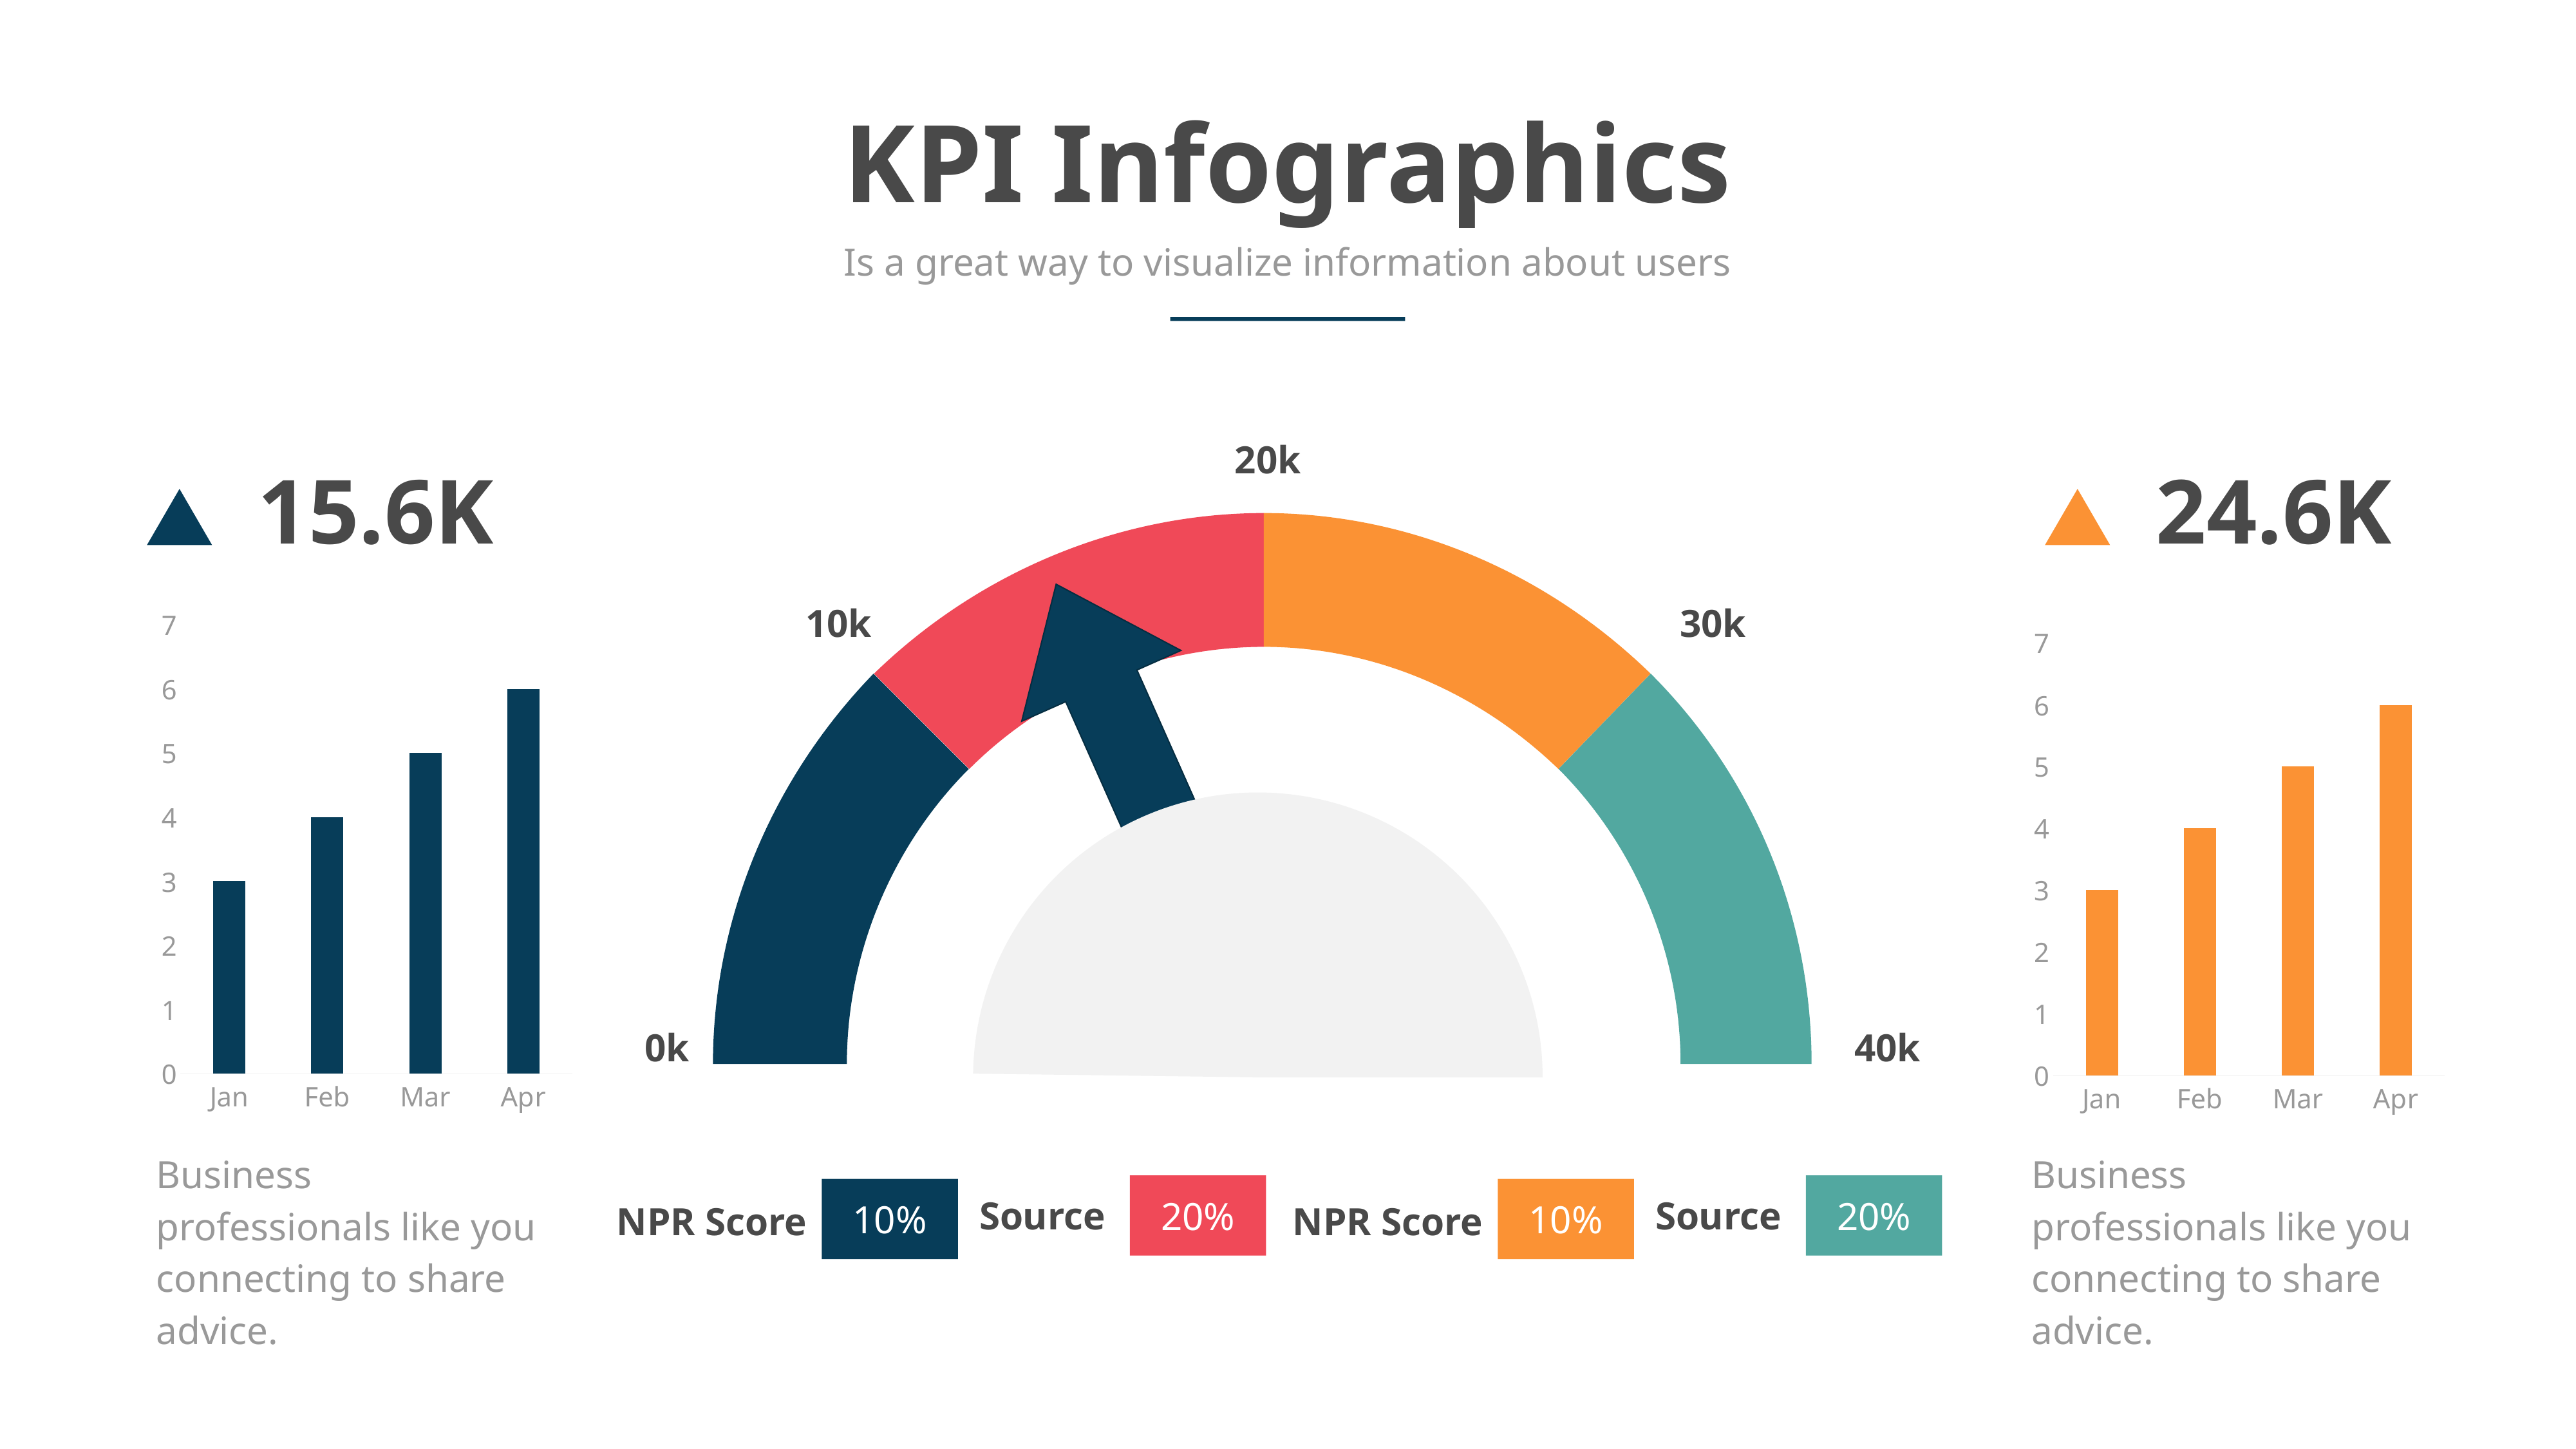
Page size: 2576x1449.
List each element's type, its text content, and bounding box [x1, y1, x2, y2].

text_box KPI Infographics [834, 90, 1741, 229]
text_box Business professionals like you connecting to share advice. [2022, 1139, 2432, 1357]
text_box 20k [1225, 431, 1360, 486]
chart [2019, 622, 2458, 1130]
text_box NPR Score [607, 1193, 713, 1248]
text_box 40k [1845, 1019, 1980, 1074]
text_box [713, 513, 1812, 1363]
text_box 0k [635, 1019, 713, 1074]
text_box [1170, 316, 1406, 321]
chart [147, 603, 585, 1130]
text_box 24.6K [2146, 450, 2402, 567]
text_box [146, 488, 214, 546]
text_box Is a great way to visualize information about users [825, 233, 1749, 289]
text_box 20% [1818, 1188, 1931, 1243]
text_box [1812, 1175, 1942, 1256]
text_box Business professionals like you connecting to share advice. [147, 1139, 557, 1357]
text_box [2044, 488, 2112, 546]
text_box 15.6K [248, 450, 504, 567]
